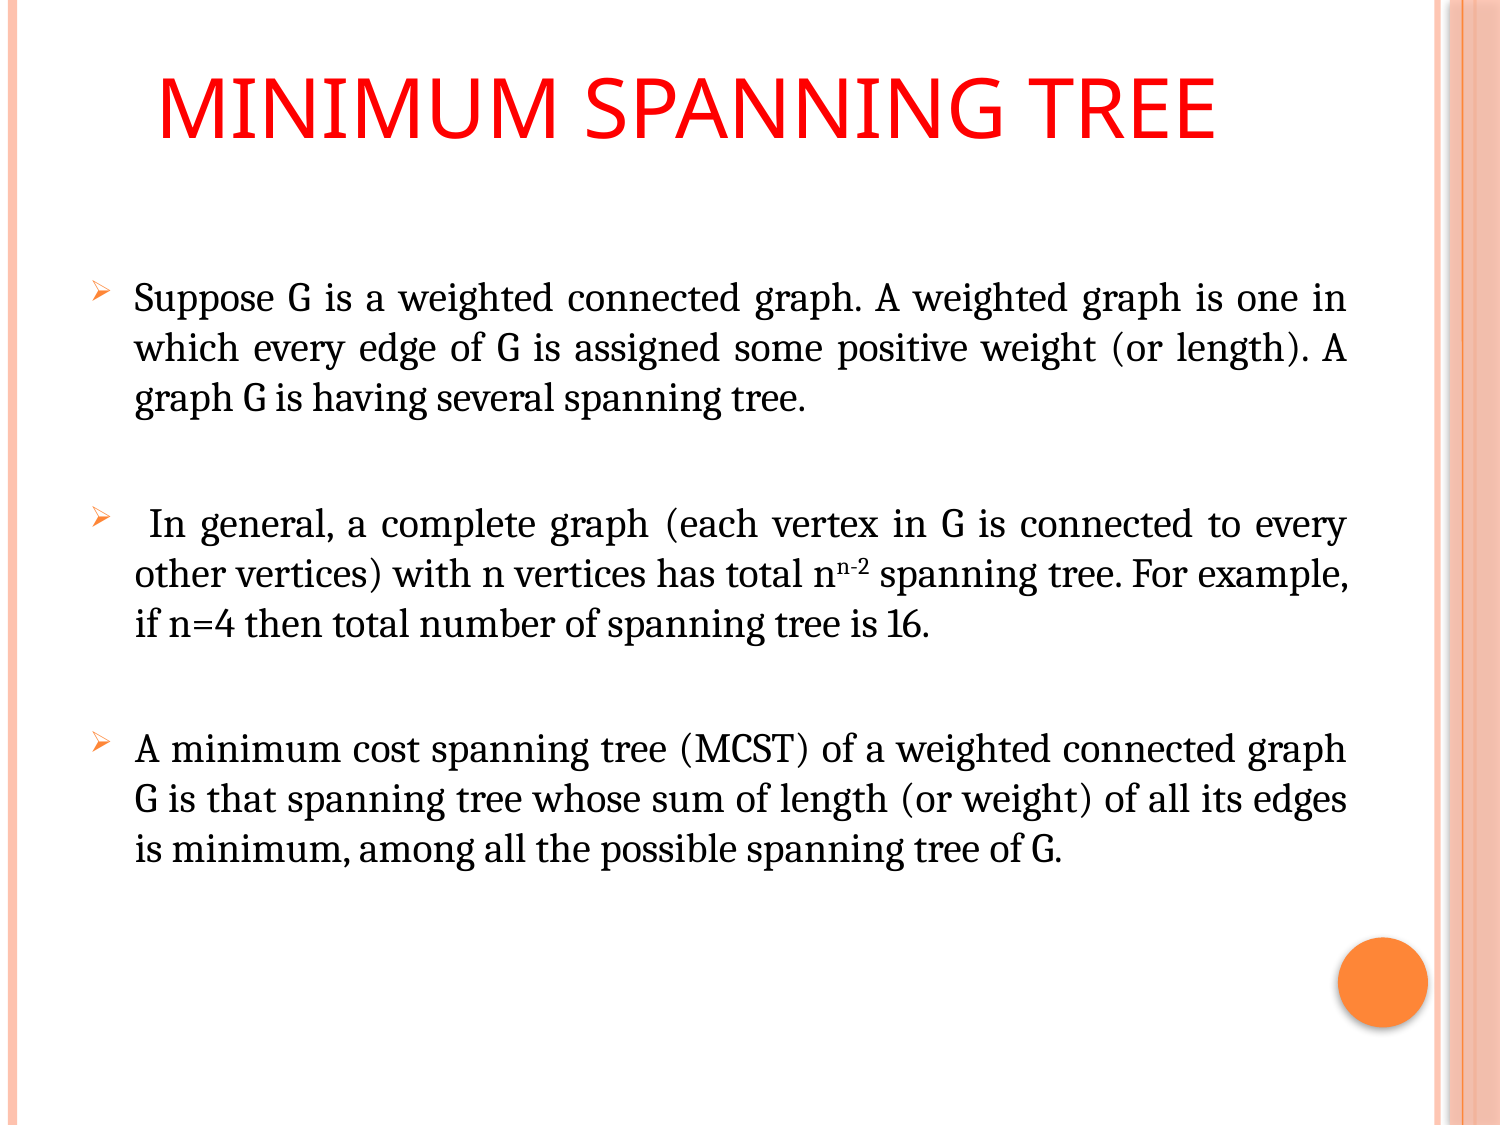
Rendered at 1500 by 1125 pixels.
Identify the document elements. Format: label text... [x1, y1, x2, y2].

list Suppose G is a weighted connected graph. A weighted graph is one in which every edge of G is assigned some positive weight (or length). A graph G is having several spanning tree. In general, a complete graph (each vertex in G is connected to every other vertices) with n vertices has total nn-2 spanning tree. For example, if n=4 then total number of spanning tree is 16. A minimum cost spanning tree (MCST) of a weighted connected graph G is that spanning tree whose sum of length (or weight) of all its edges is minimum, among all the possible spanning tree of G. [75, 200, 1363, 1062]
title Minimum Spanning tree [75, 45, 1300, 163]
